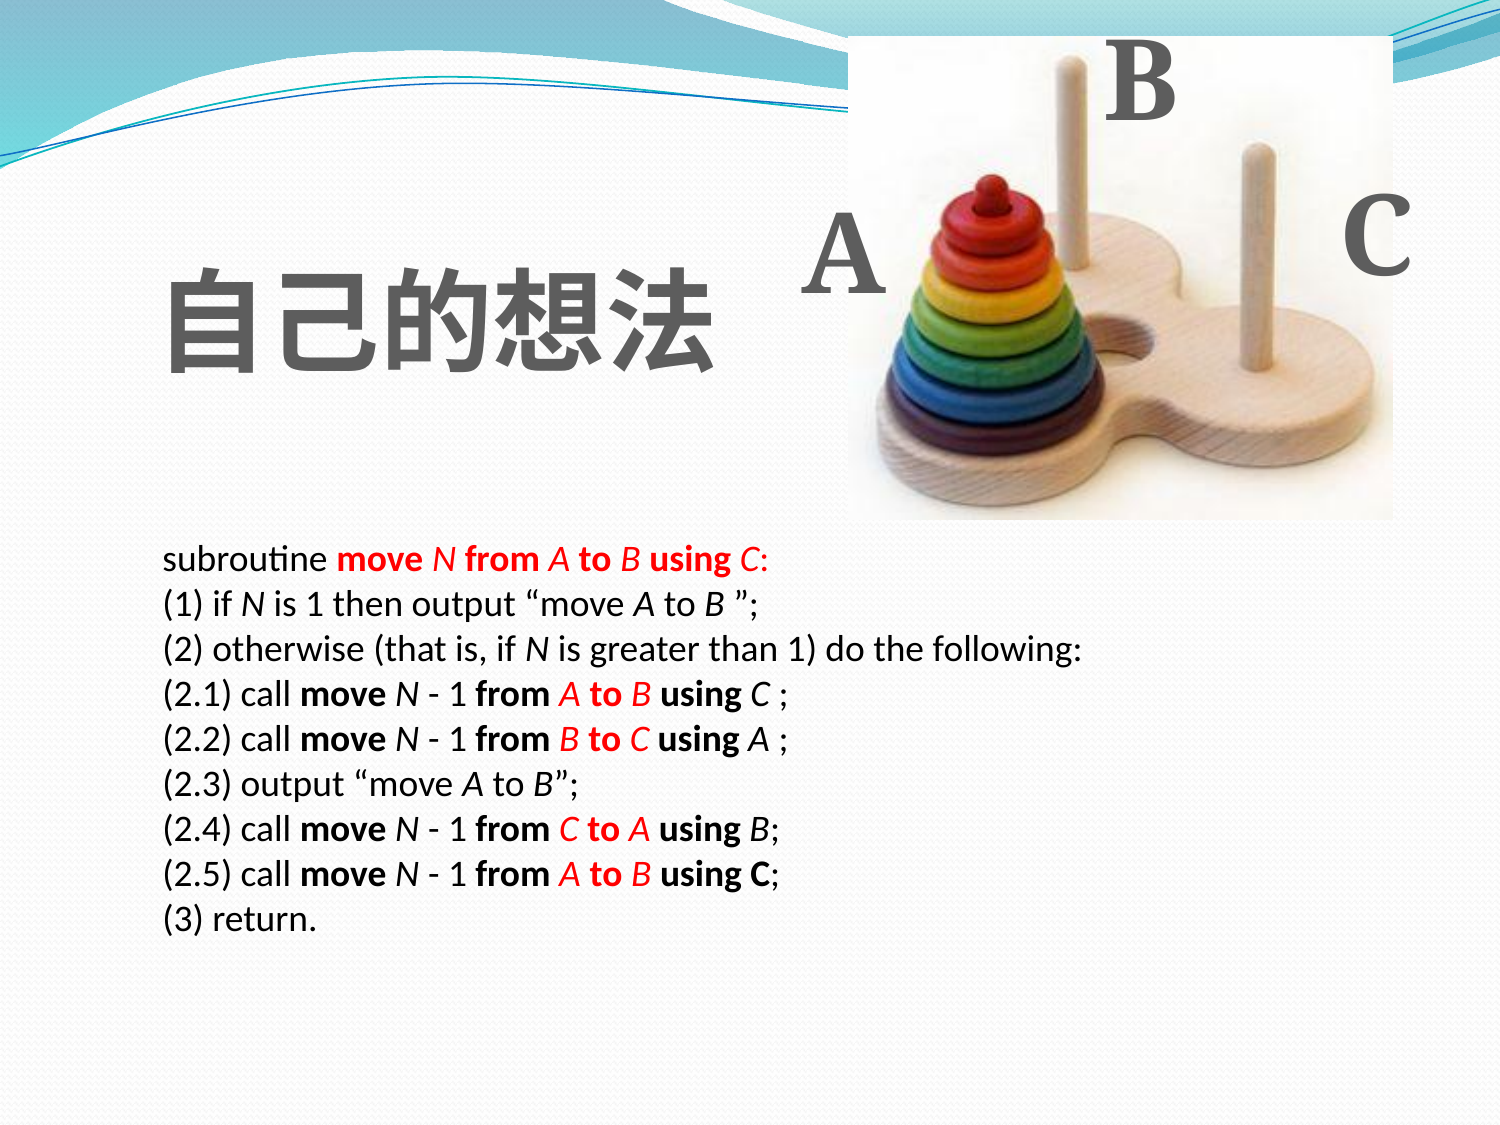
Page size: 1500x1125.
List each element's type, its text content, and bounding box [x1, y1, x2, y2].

text_box subroutine move N from A to B using C: (1) if N is 1 then output “move A to B ”; (2) otherwise (that is, if N is greater than 1) do the following: (2.1) call move N - 1 from A to B using C ; (2.2) call move N - 1 from B to C using A ; (2.3) output “move A to B”; (2.4) call move N - 1 from C to A using B; (2.5) call move N - 1 from A to B using C; (3) return. [147, 527, 1199, 947]
text_box 自己的想法 [139, 243, 733, 394]
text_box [796, 0, 1424, 520]
